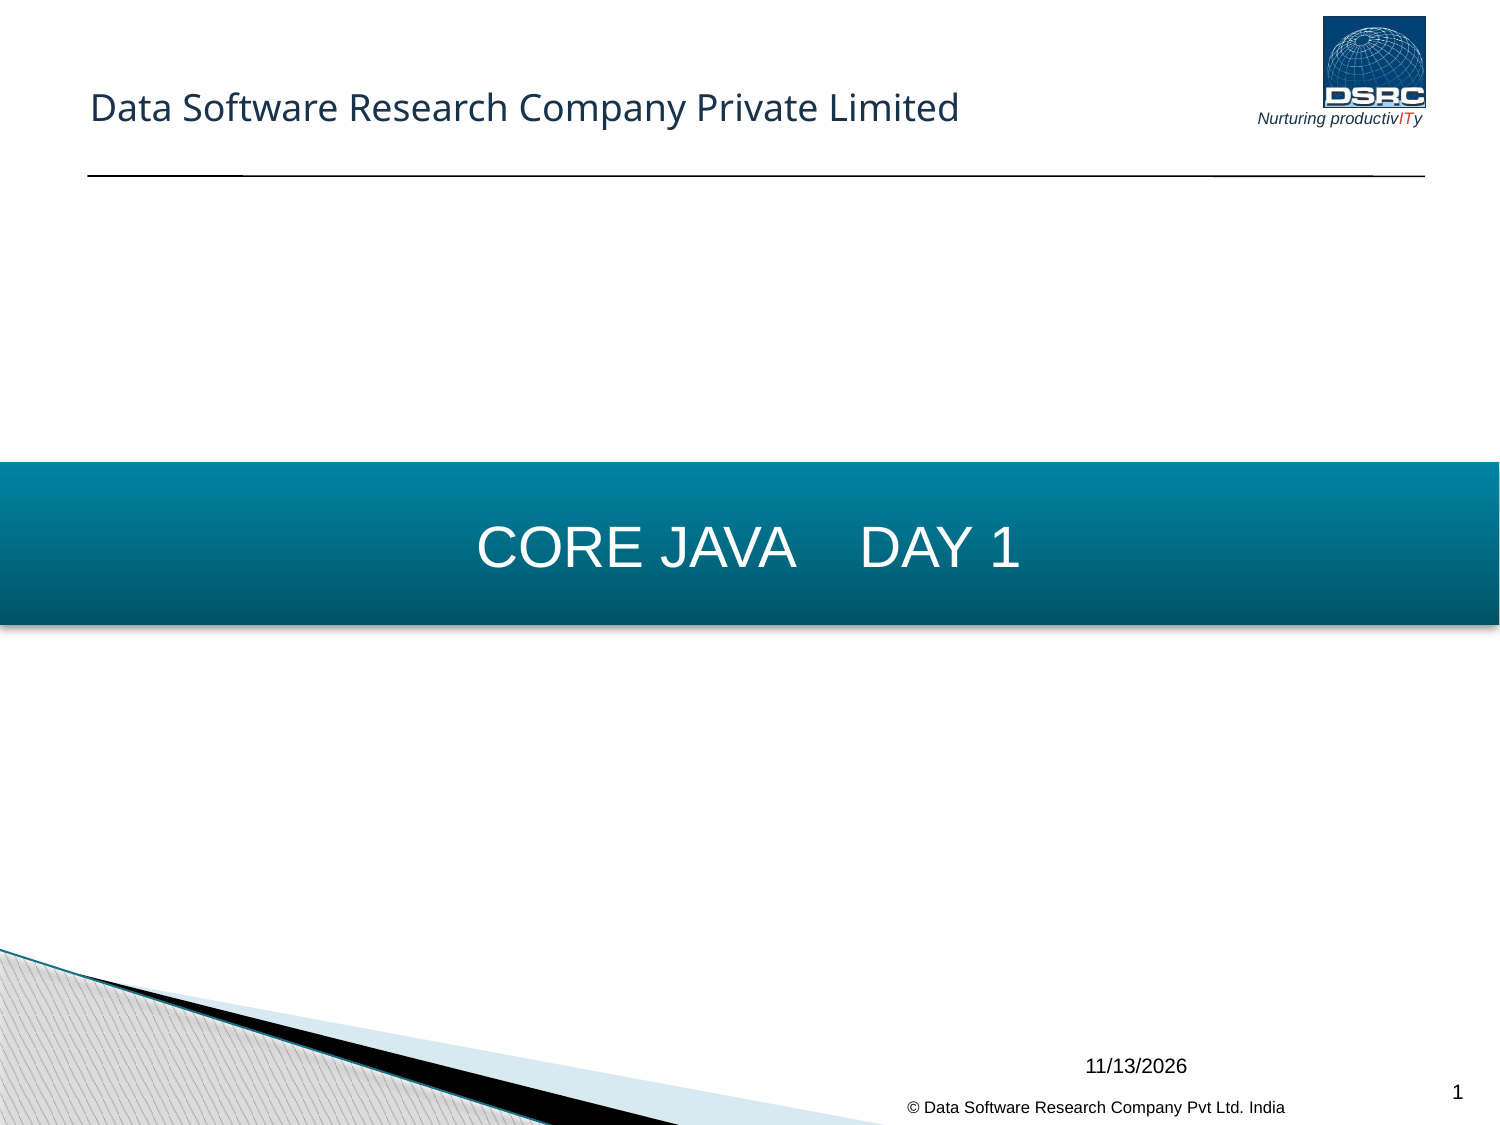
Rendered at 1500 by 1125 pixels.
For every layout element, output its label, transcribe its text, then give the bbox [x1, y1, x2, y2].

picture [1325, 17, 1425, 107]
slide_number 1 [1418, 1051, 1479, 1112]
text_box [74, 162, 1419, 223]
text_box 04/02/2017 [887, 1024, 1203, 1085]
text_box CORE JAVA DAY 1 [0, 462, 1500, 625]
text_box Data Software Research Company Private Limited [75, 76, 1238, 136]
